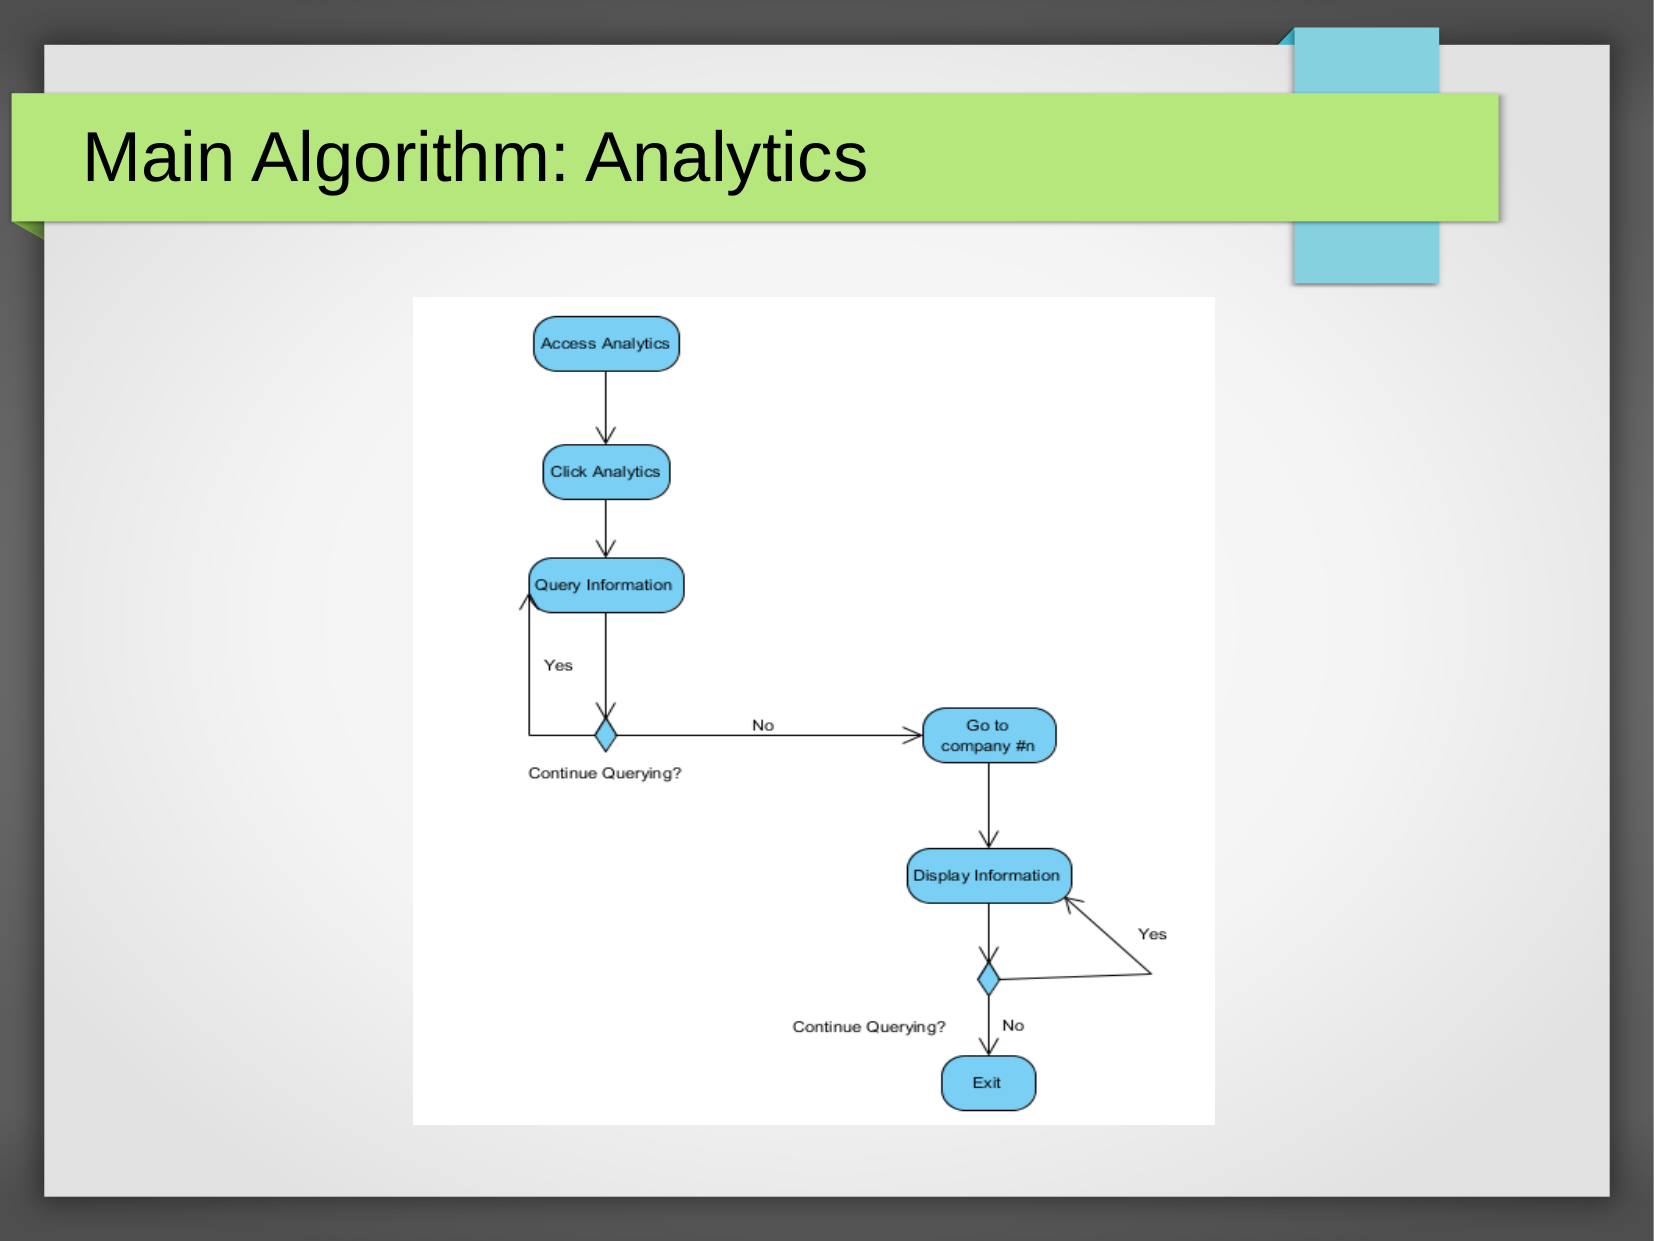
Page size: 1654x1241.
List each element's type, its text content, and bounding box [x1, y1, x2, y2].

picture [0, 0, 1654, 1241]
text_box Main Algorithm: Analytics [82, 94, 1264, 213]
